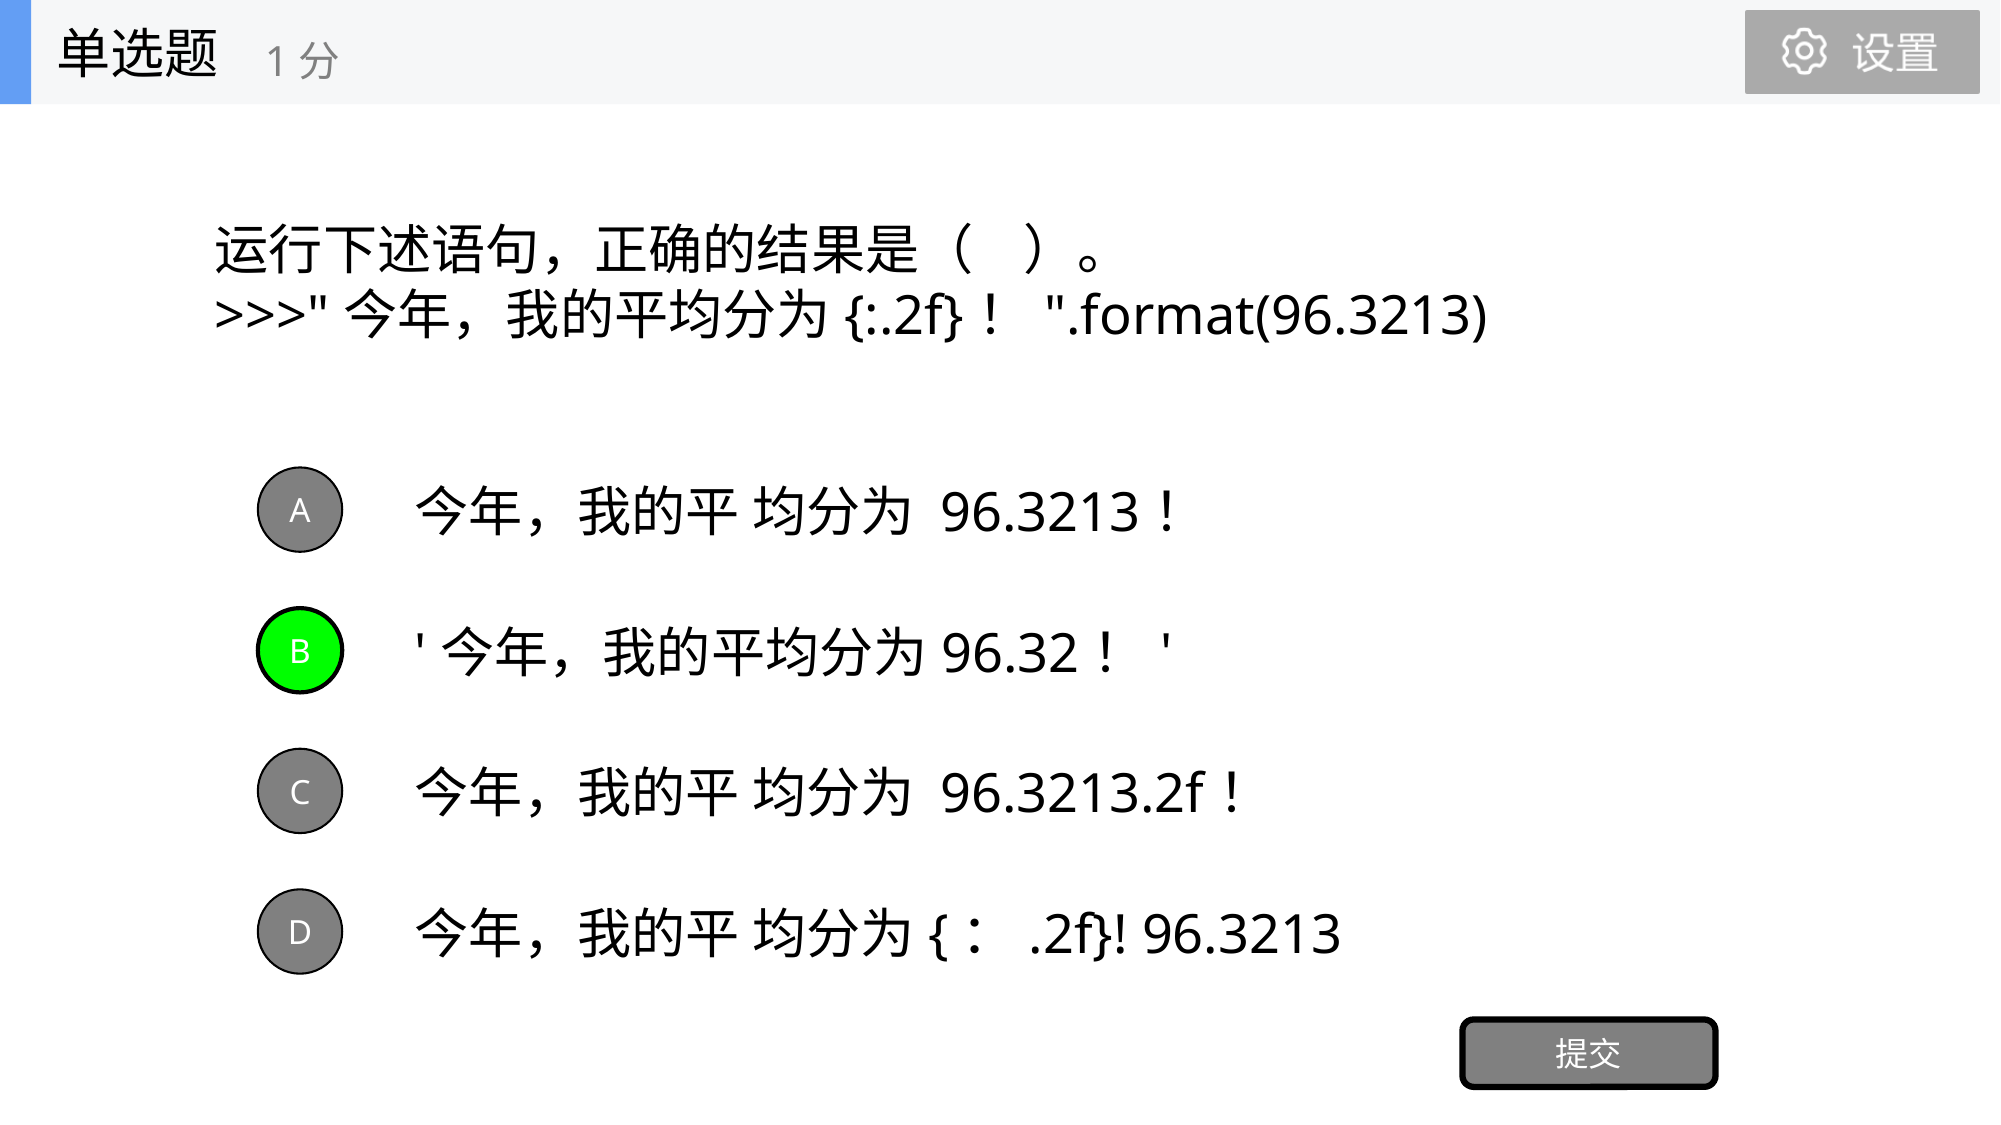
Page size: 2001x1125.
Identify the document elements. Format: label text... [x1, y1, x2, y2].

text_box C [256, 747, 344, 835]
text_box 今年，我的平 均分为 96.3213.2f！ [399, 738, 1800, 844]
picture [1745, 10, 1980, 94]
text_box 运行下述语句，正确的结果是（ ）。 >>>"今年，我的平均分为{:.2f}！".format(96.3213) [200, 105, 1800, 456]
text_box 今年，我的平 均分为 96.3213！ [399, 456, 1800, 563]
text_box A [256, 466, 344, 553]
text_box B [256, 607, 344, 694]
text_box 提交 [1461, 1018, 1717, 1088]
text_box '今年，我的平均分为96.32！' [399, 597, 1800, 703]
text_box 今年，我的平 均分为{：.2f}! 96.3213 [399, 878, 1800, 985]
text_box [0, 0, 2000, 105]
text_box D [256, 888, 344, 975]
